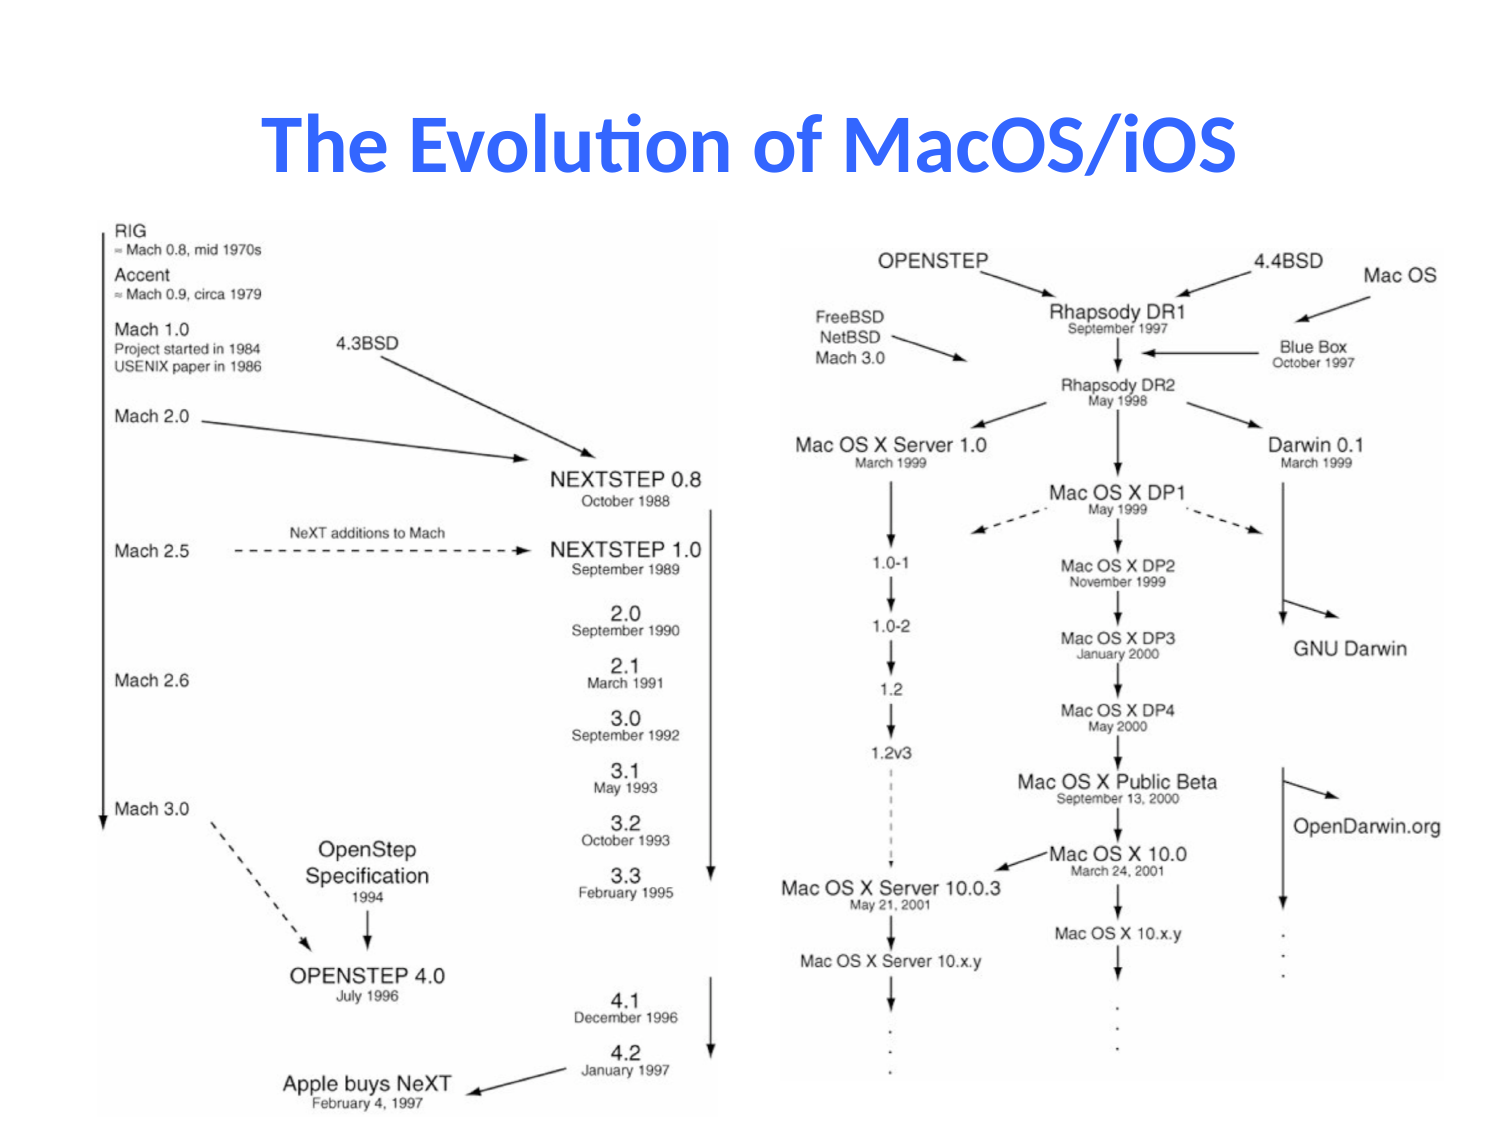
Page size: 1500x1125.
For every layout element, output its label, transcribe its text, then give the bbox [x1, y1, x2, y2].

picture [57, 184, 1486, 1125]
title The Evolution of MacOS/iOS [75, 45, 1425, 183]
